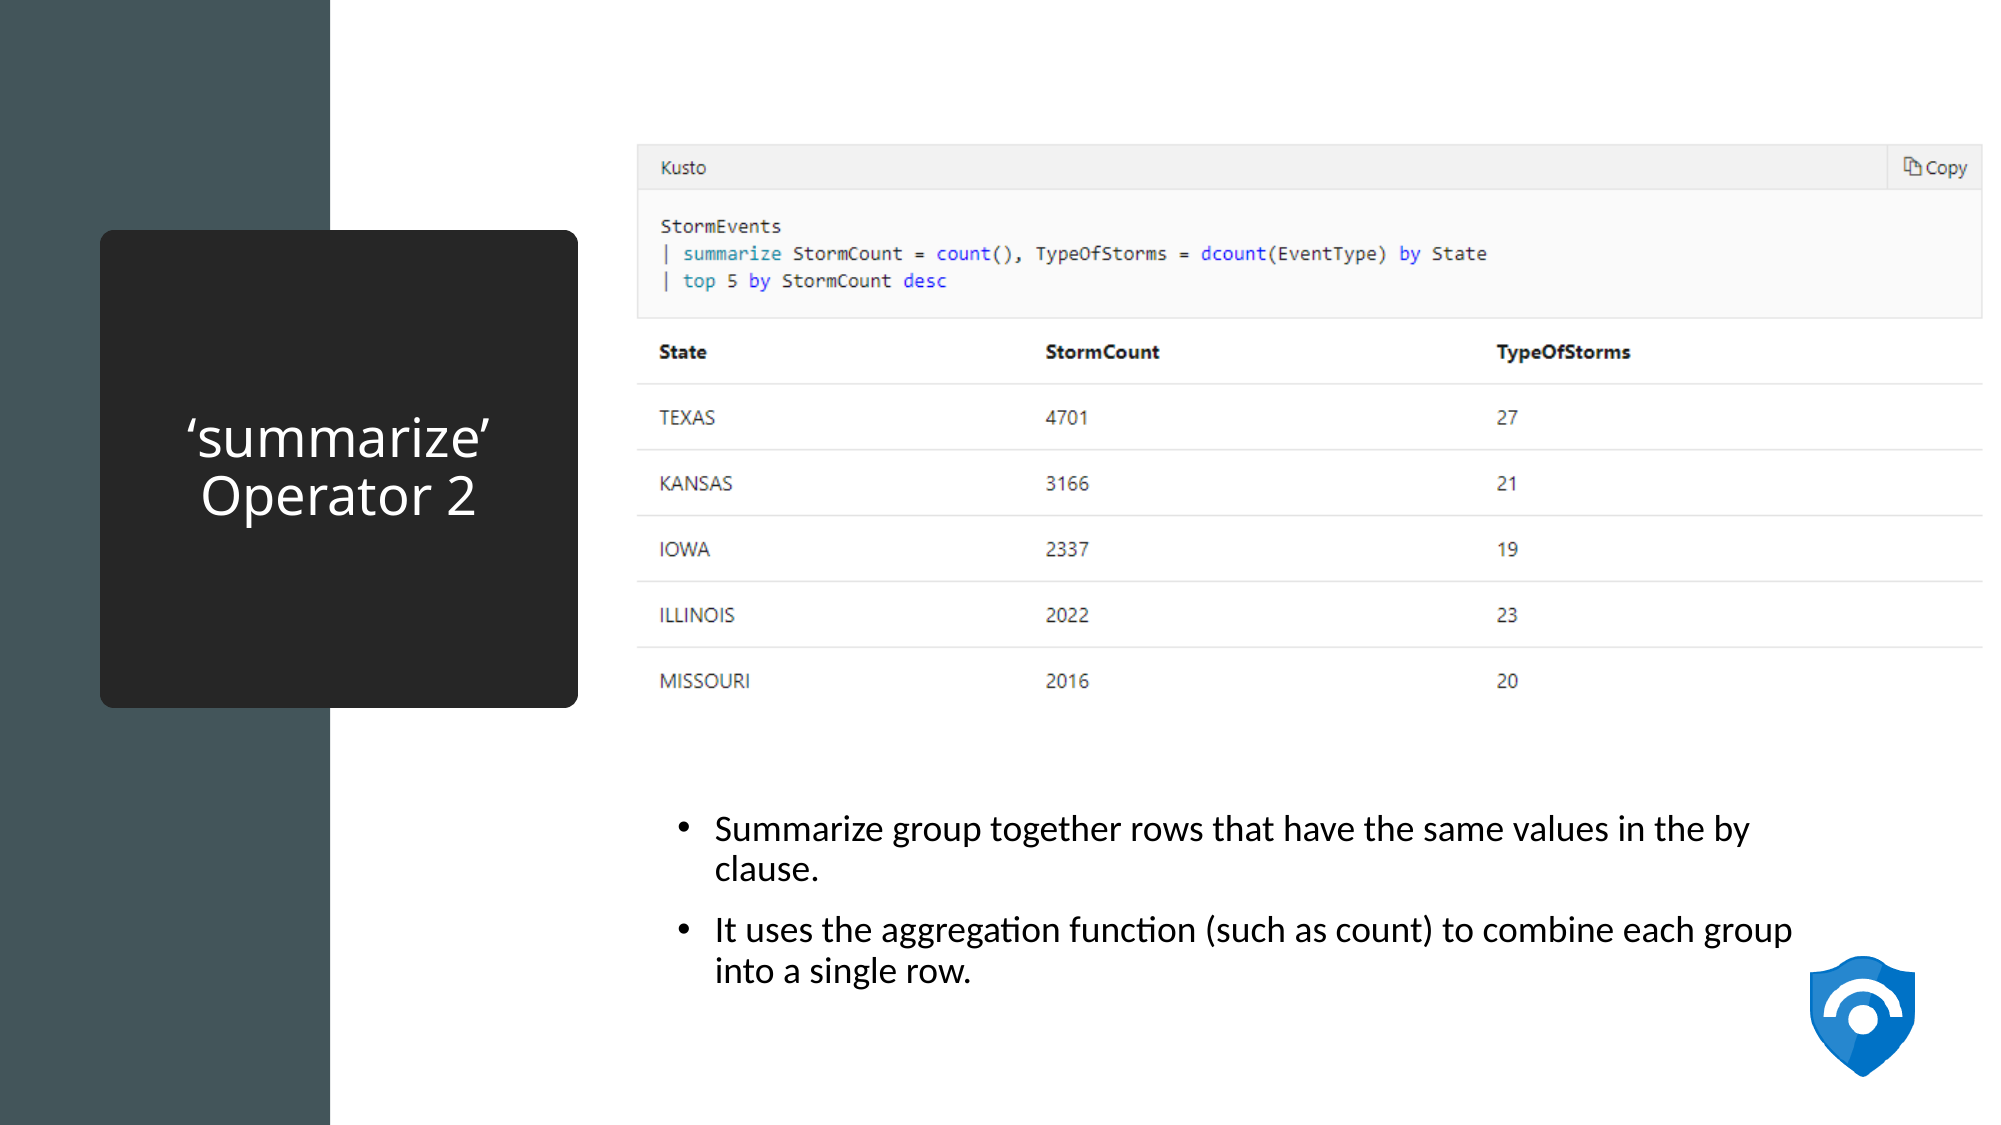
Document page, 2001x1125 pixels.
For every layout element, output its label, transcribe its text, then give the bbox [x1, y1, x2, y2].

picture [1810, 956, 1915, 1077]
list Summarize group together rows that have the same values in the by clause. It uses the aggregation function (such as count) to combine each group into a single row. [662, 801, 1842, 1014]
picture [620, 130, 2000, 724]
title ‘summarize’ Operator 2 [113, 243, 564, 694]
text_box [0, 0, 331, 1125]
